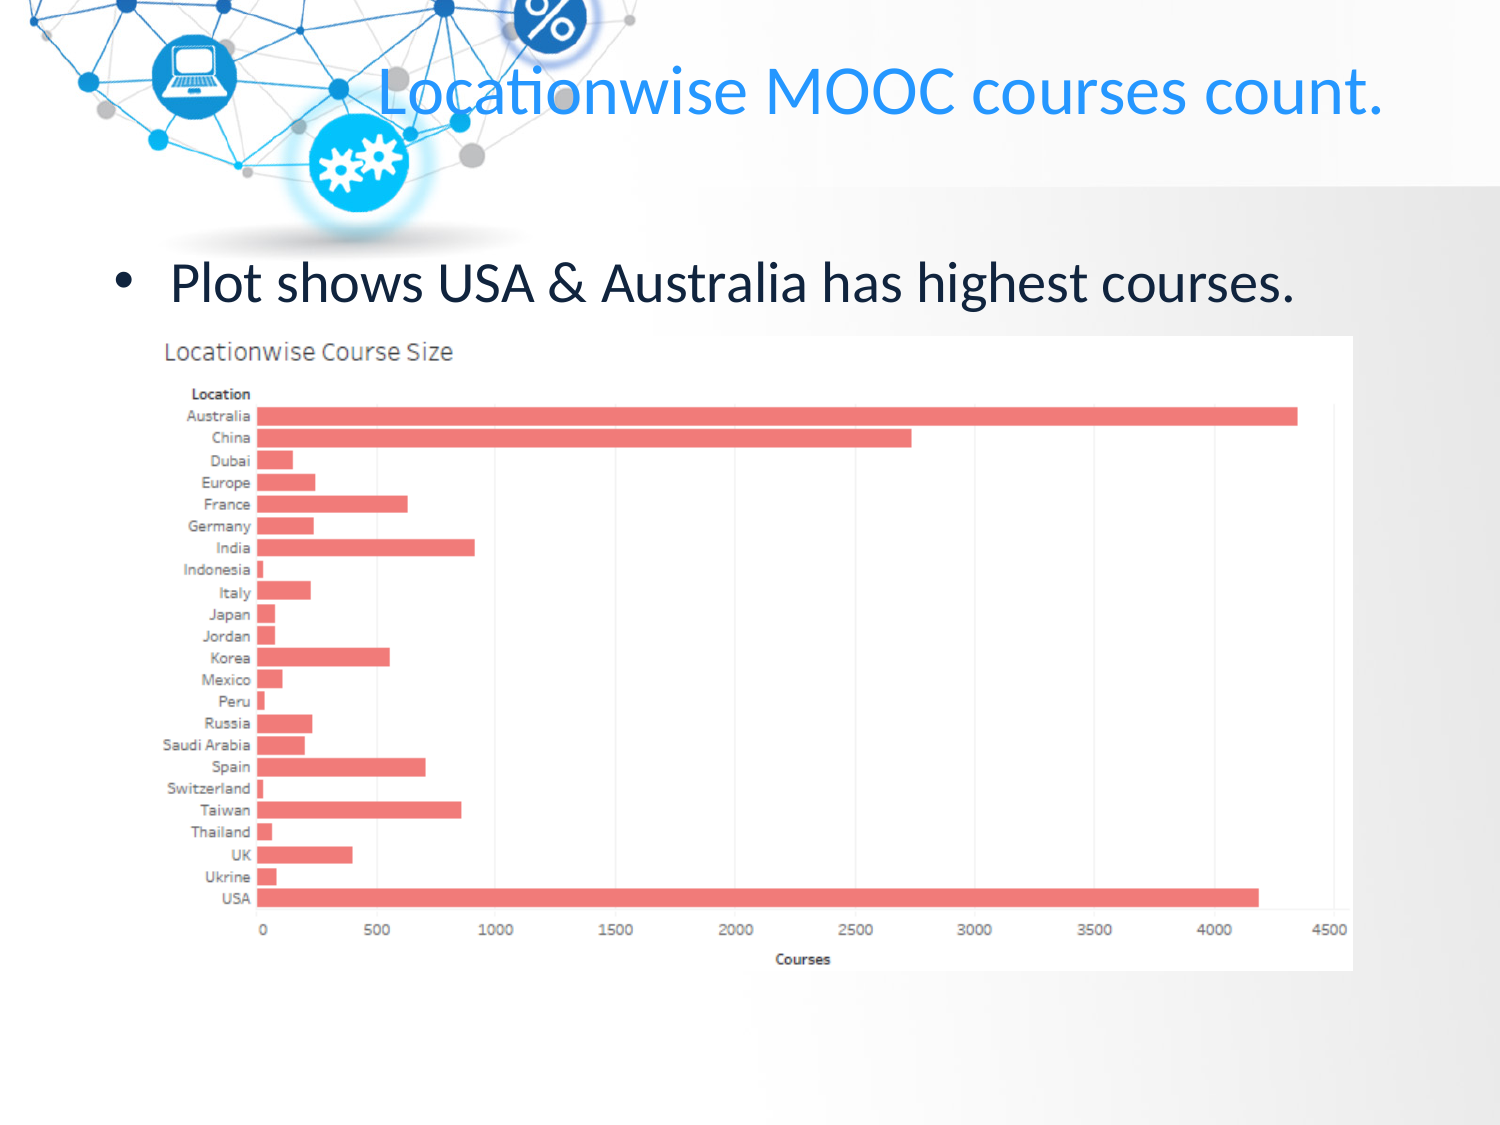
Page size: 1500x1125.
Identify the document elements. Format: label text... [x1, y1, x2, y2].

list Plot shows USA & Australia has highest courses. [98, 236, 1402, 989]
picture [0, 0, 1500, 1125]
title Locationwise MOOC courses count. [98, 36, 1402, 137]
